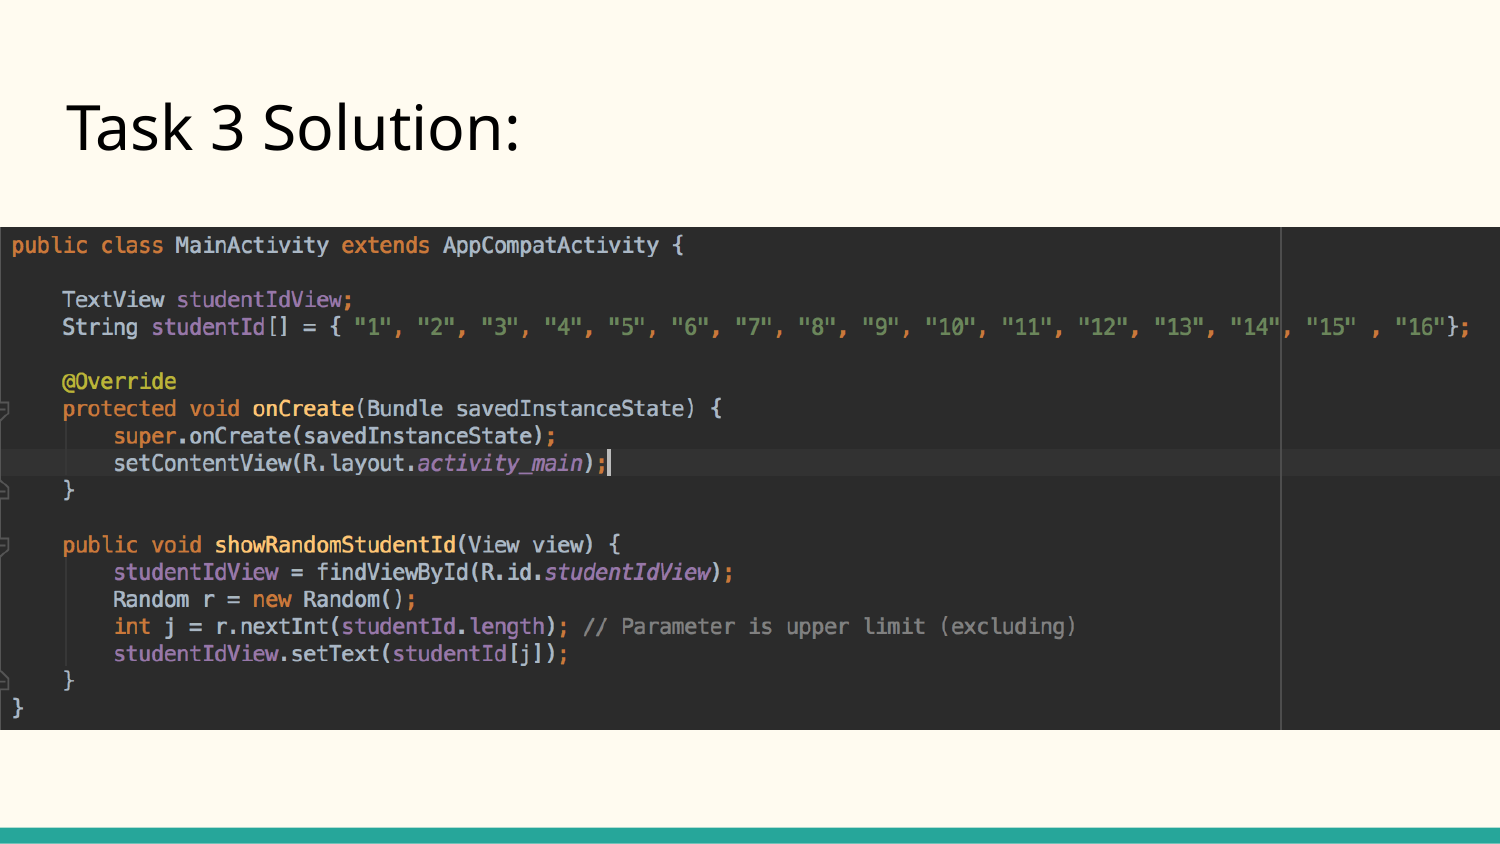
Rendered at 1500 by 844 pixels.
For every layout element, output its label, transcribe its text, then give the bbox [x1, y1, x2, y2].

title Task 3 Solution: [51, 72, 1449, 174]
picture [0, 227, 1500, 731]
